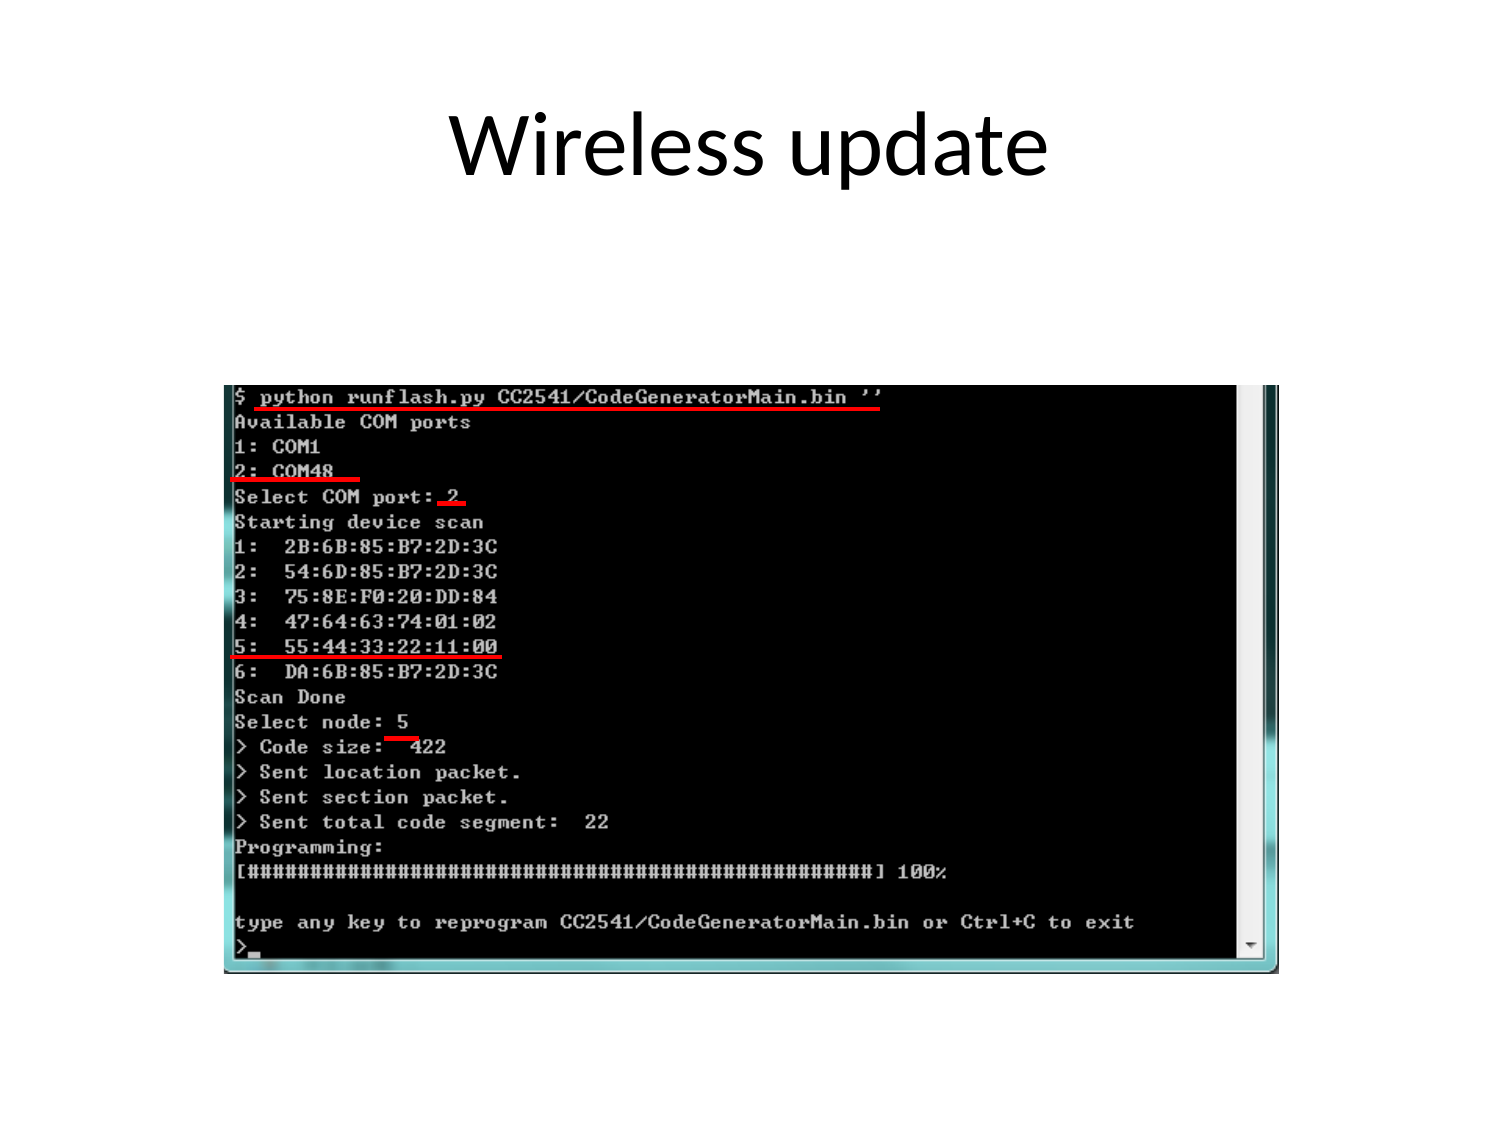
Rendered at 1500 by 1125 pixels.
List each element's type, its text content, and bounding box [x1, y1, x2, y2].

picture [223, 385, 1282, 1003]
title Wireless update [75, 45, 1425, 233]
